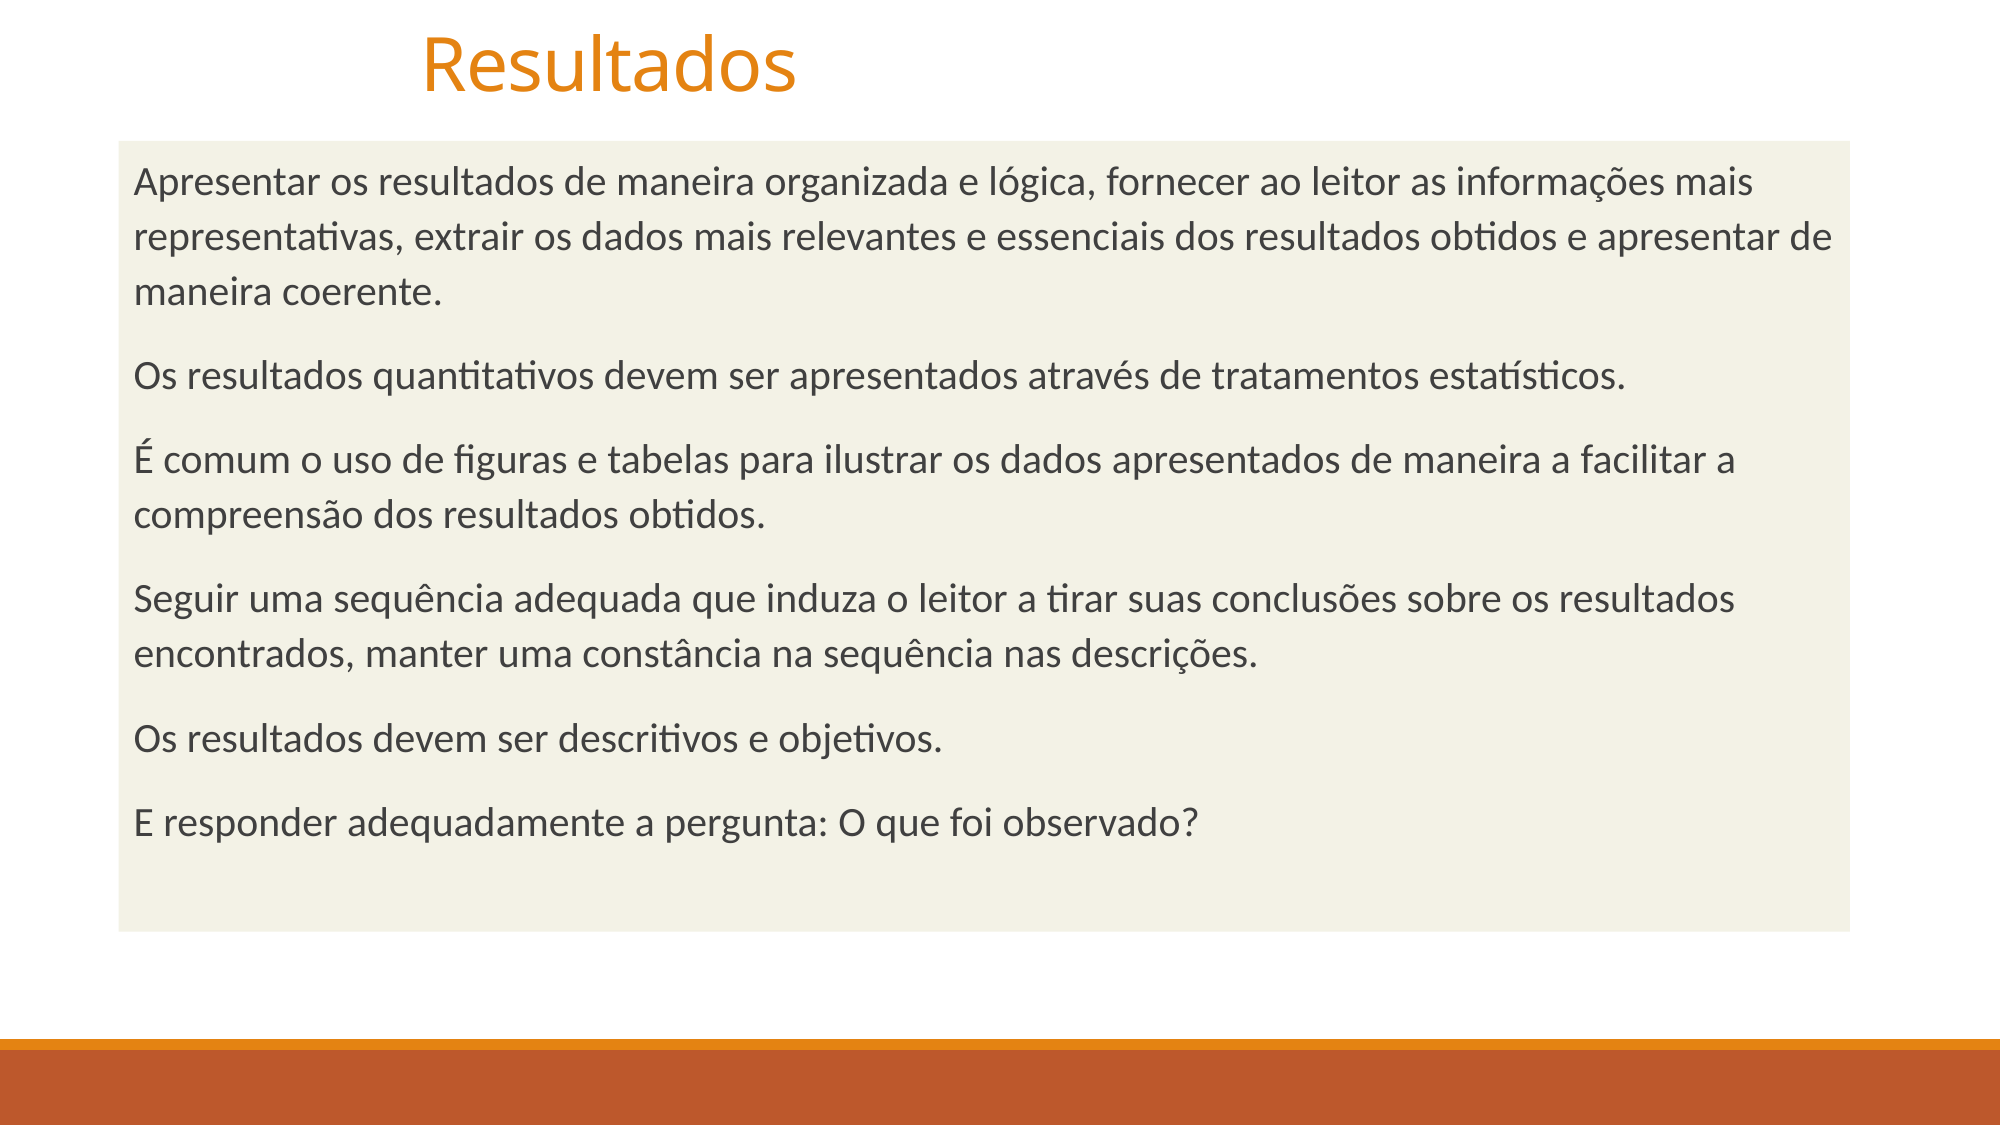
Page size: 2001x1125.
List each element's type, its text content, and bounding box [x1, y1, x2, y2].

list Apresentar os resultados de maneira organizada e lógica, fornecer ao leitor as informações mais representativas, extrair os dados mais relevantes e essenciais dos resultados obtidos e apresentar de maneira coerente. Os resultados quantitativos devem ser apresentados através de tratamentos estatísticos. É comum o uso de figuras e tabelas para ilustrar os dados apresentados de maneira a facilitar a compreensão dos resultados obtidos. Seguir uma sequência adequada que induza o leitor a tirar suas conclusões sobre os resultados encontrados, manter uma constância na sequência nas descrições. Os resultados devem ser descritivos e objetivos. E responder adequadamente a pergunta: O que foi observado? [118, 140, 1850, 932]
title Resultados [405, 22, 1428, 140]
